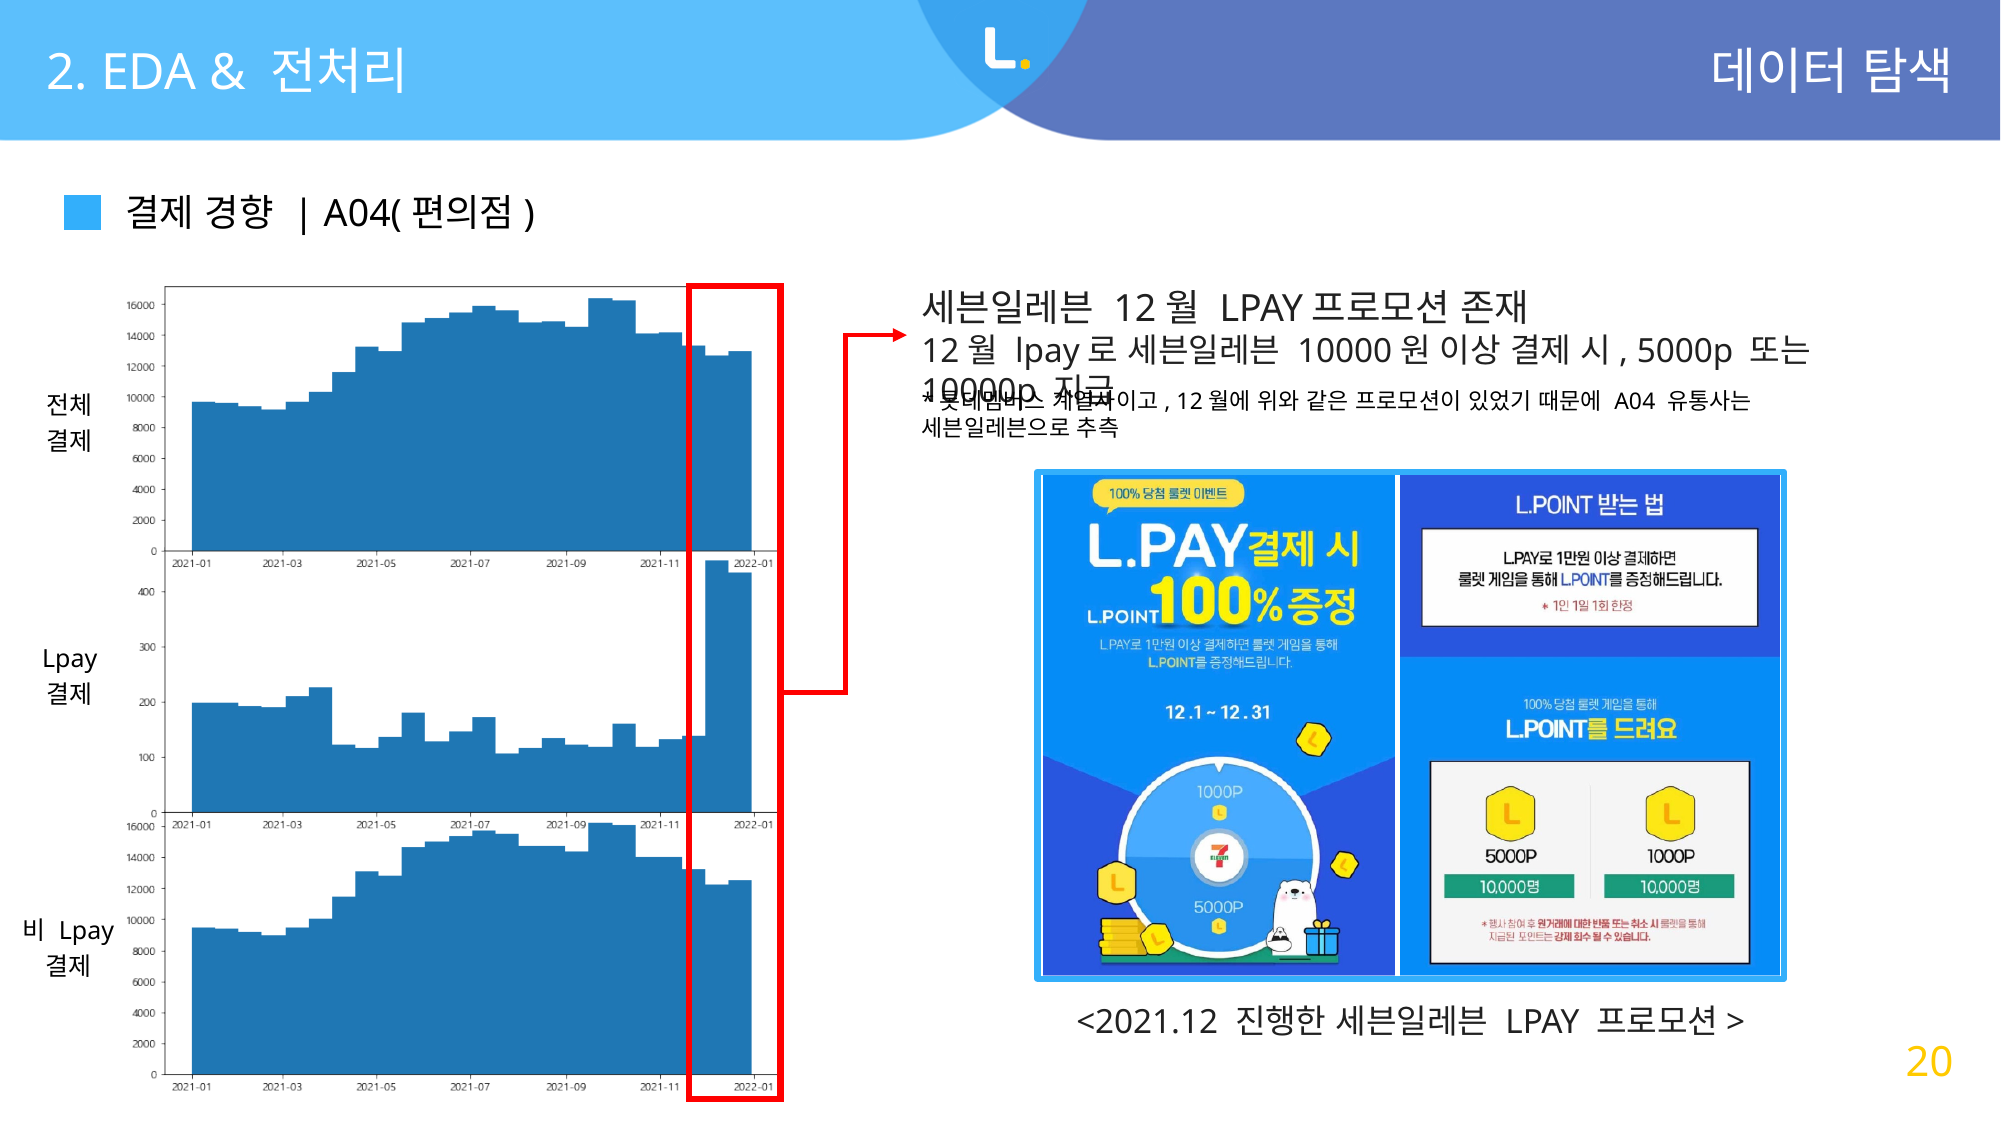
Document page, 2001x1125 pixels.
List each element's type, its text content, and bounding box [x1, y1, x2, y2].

text_box 세븐일레븐 12월 LPAY프로모션 존재 12월 lpay로 세븐일레븐 10000원 이상 결제 시, 5000p 또는 10000p 지급 [906, 254, 1942, 417]
text_box 2. EDA & 전처리 [31, 31, 999, 107]
text_box 데이터 탐색 [999, 31, 1969, 107]
text_box <2021.12 진행한 세븐일레븐 LPAY 프로모션> [1040, 992, 1781, 1048]
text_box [780, 315, 907, 693]
text_box Lpay 결제 [23, 629, 117, 716]
slide_number 20 [1518, 1033, 1969, 1093]
text_box 전체 결제 [23, 376, 117, 463]
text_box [64, 182, 1273, 243]
picture [0, 0, 2001, 1125]
text_box 비 Lpay 결제 [0, 901, 118, 988]
text_box *롯데멤버스 계열사이고, 12월에 위와 같은 프로모션이 있었기 때문에 A04 유통사는 세븐일레븐으로 추측 [907, 378, 1907, 449]
